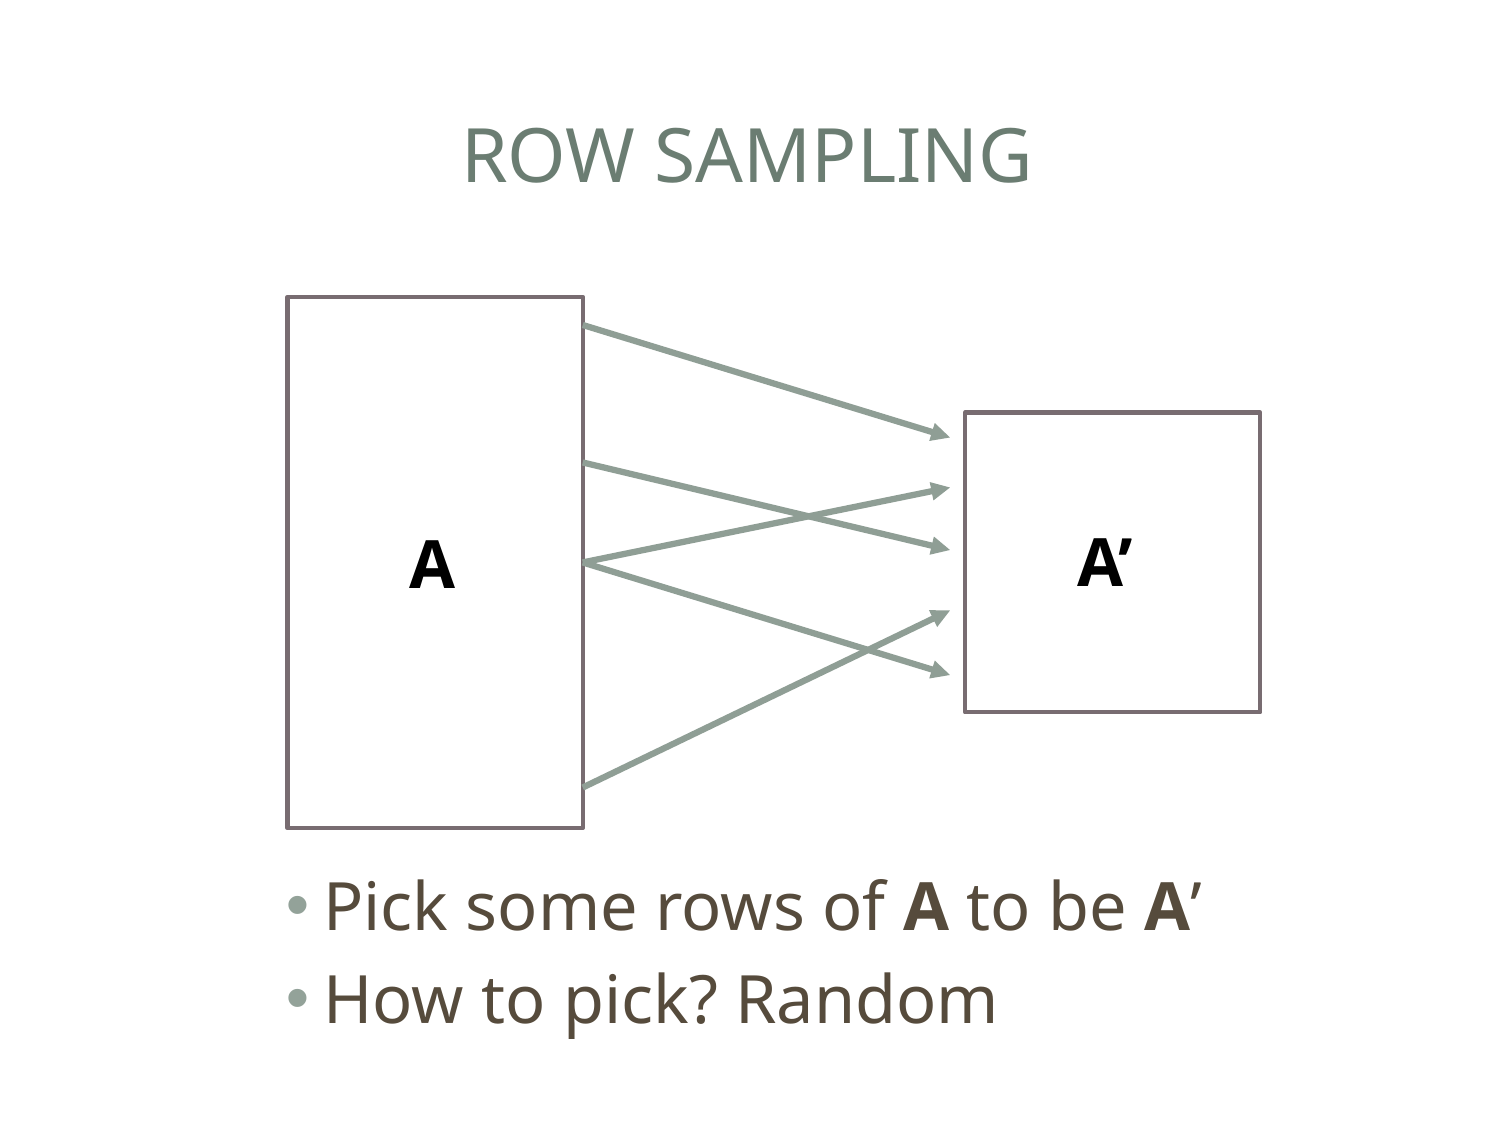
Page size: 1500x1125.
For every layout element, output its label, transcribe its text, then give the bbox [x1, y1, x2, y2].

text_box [582, 551, 951, 562]
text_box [582, 610, 951, 788]
title Row Sampling [69, 66, 1425, 238]
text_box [582, 562, 951, 610]
text_box [963, 410, 1262, 714]
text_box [582, 462, 951, 551]
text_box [582, 324, 951, 438]
list Pick some rows of A to be A’ How to pick? Random [251, 856, 1281, 1044]
text_box [285, 295, 585, 830]
